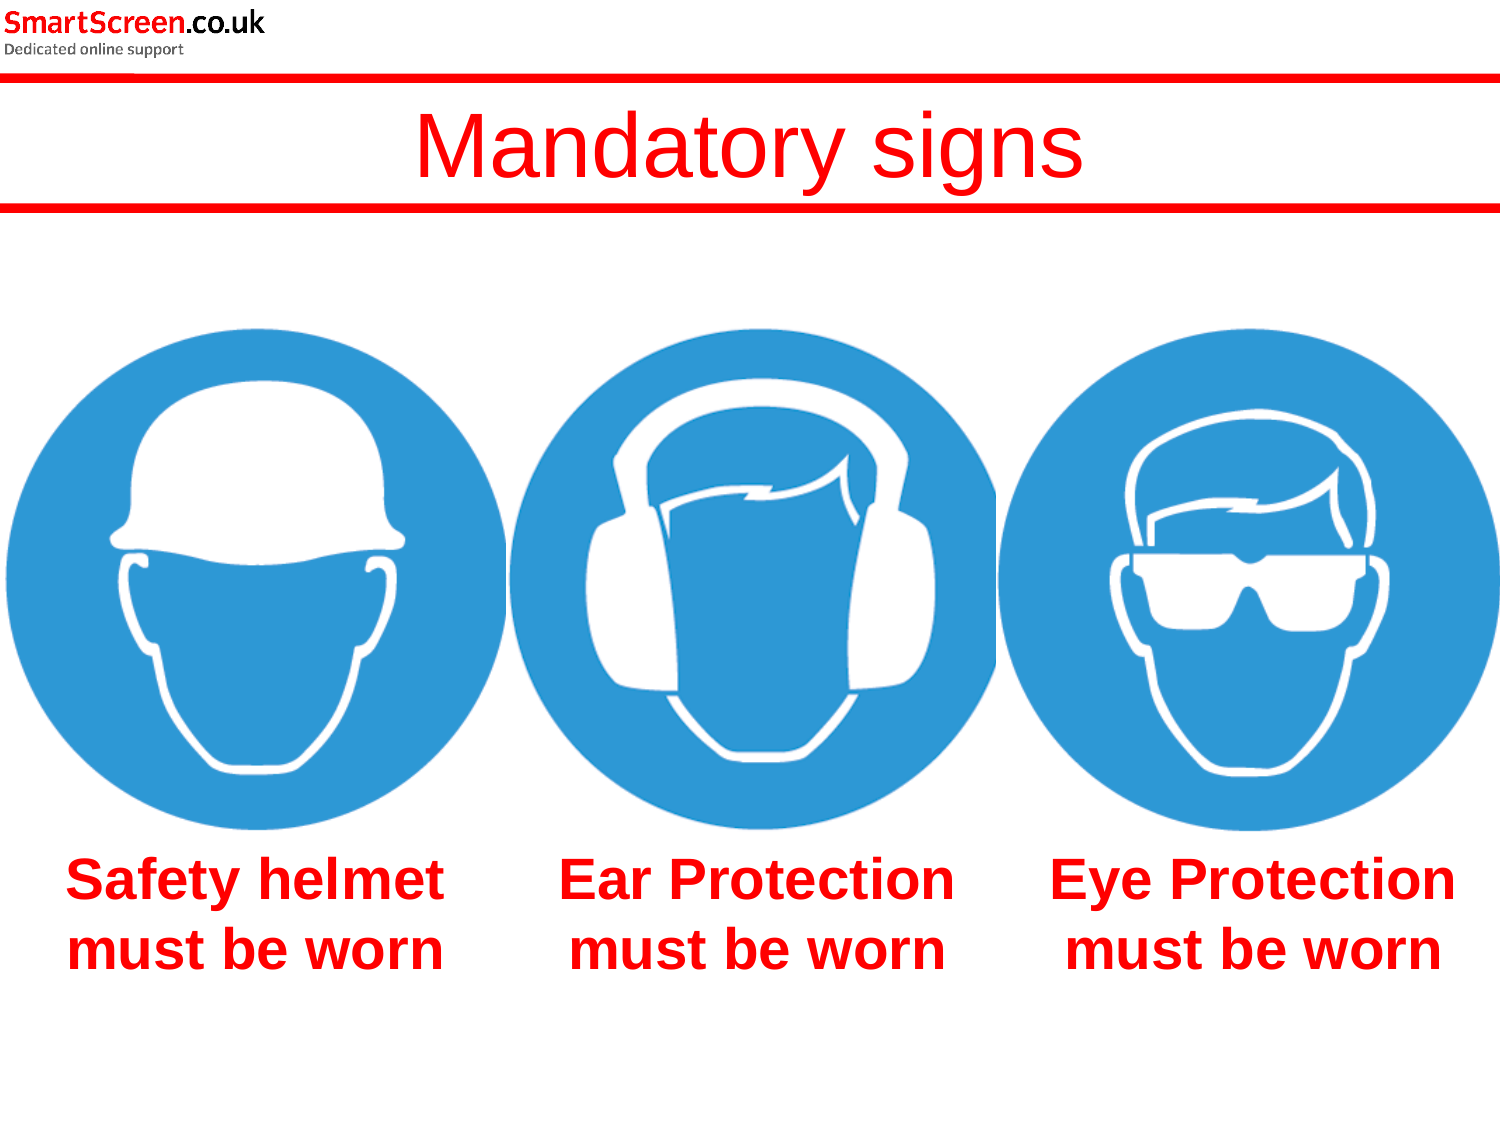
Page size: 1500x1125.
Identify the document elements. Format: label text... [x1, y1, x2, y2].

picture [4, 9, 265, 58]
text_box Ear Protection must be worn [506, 843, 1002, 989]
title Mandatory signs [0, 78, 1500, 209]
picture [4, 326, 1500, 835]
text_box Eye Protection must be worn [1002, 843, 1500, 989]
text_box Safety helmet must be worn [4, 841, 506, 989]
